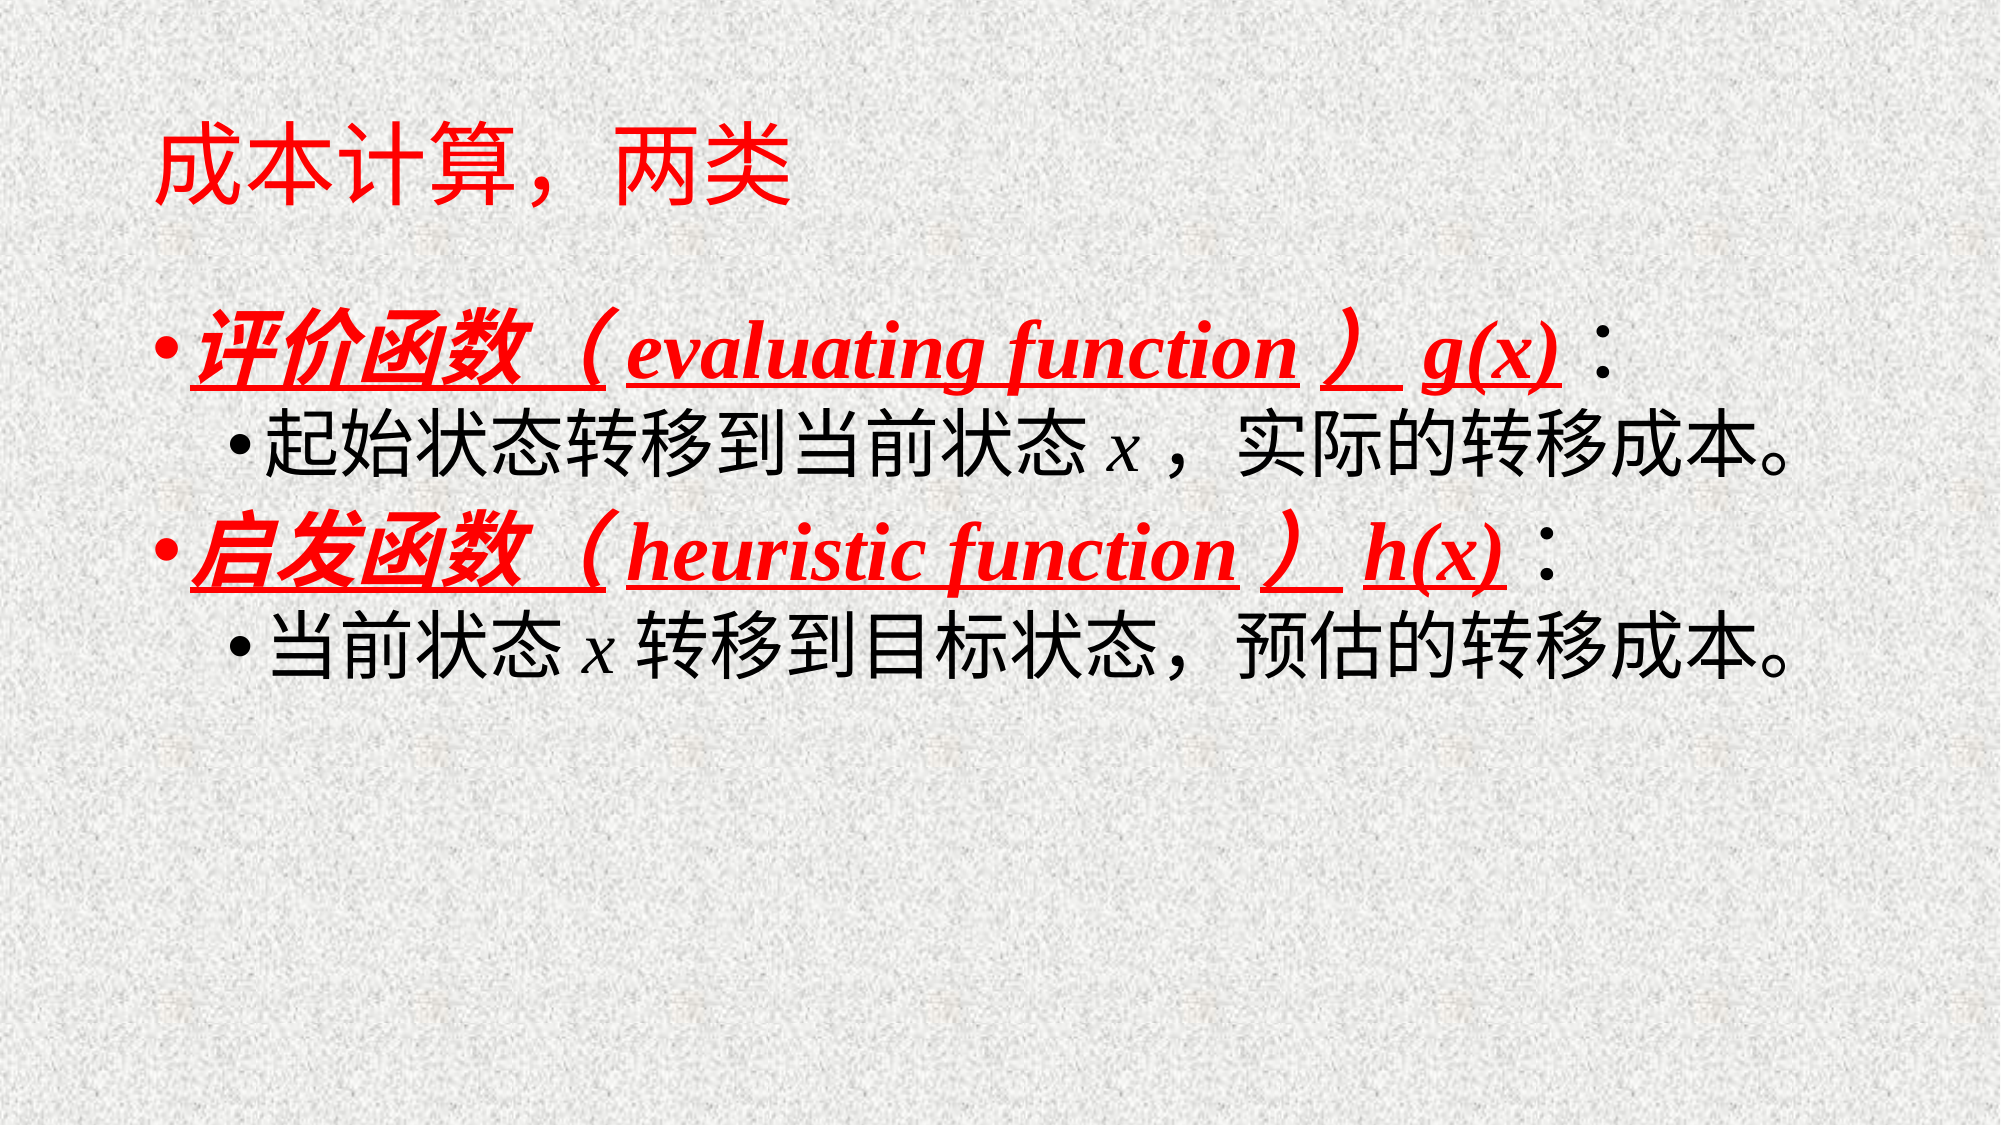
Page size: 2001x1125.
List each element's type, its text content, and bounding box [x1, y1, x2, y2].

list 评价函数（evaluating function）g(x)： 起始状态转移到当前状态x，实际的转移成本。 启发函数（heuristic function）h(x)： 当前状态x转移到目标状态，预估的转移成本。 [137, 299, 1863, 1014]
picture [0, 0, 2001, 1125]
title 成本计算，两类 [137, 59, 1863, 278]
